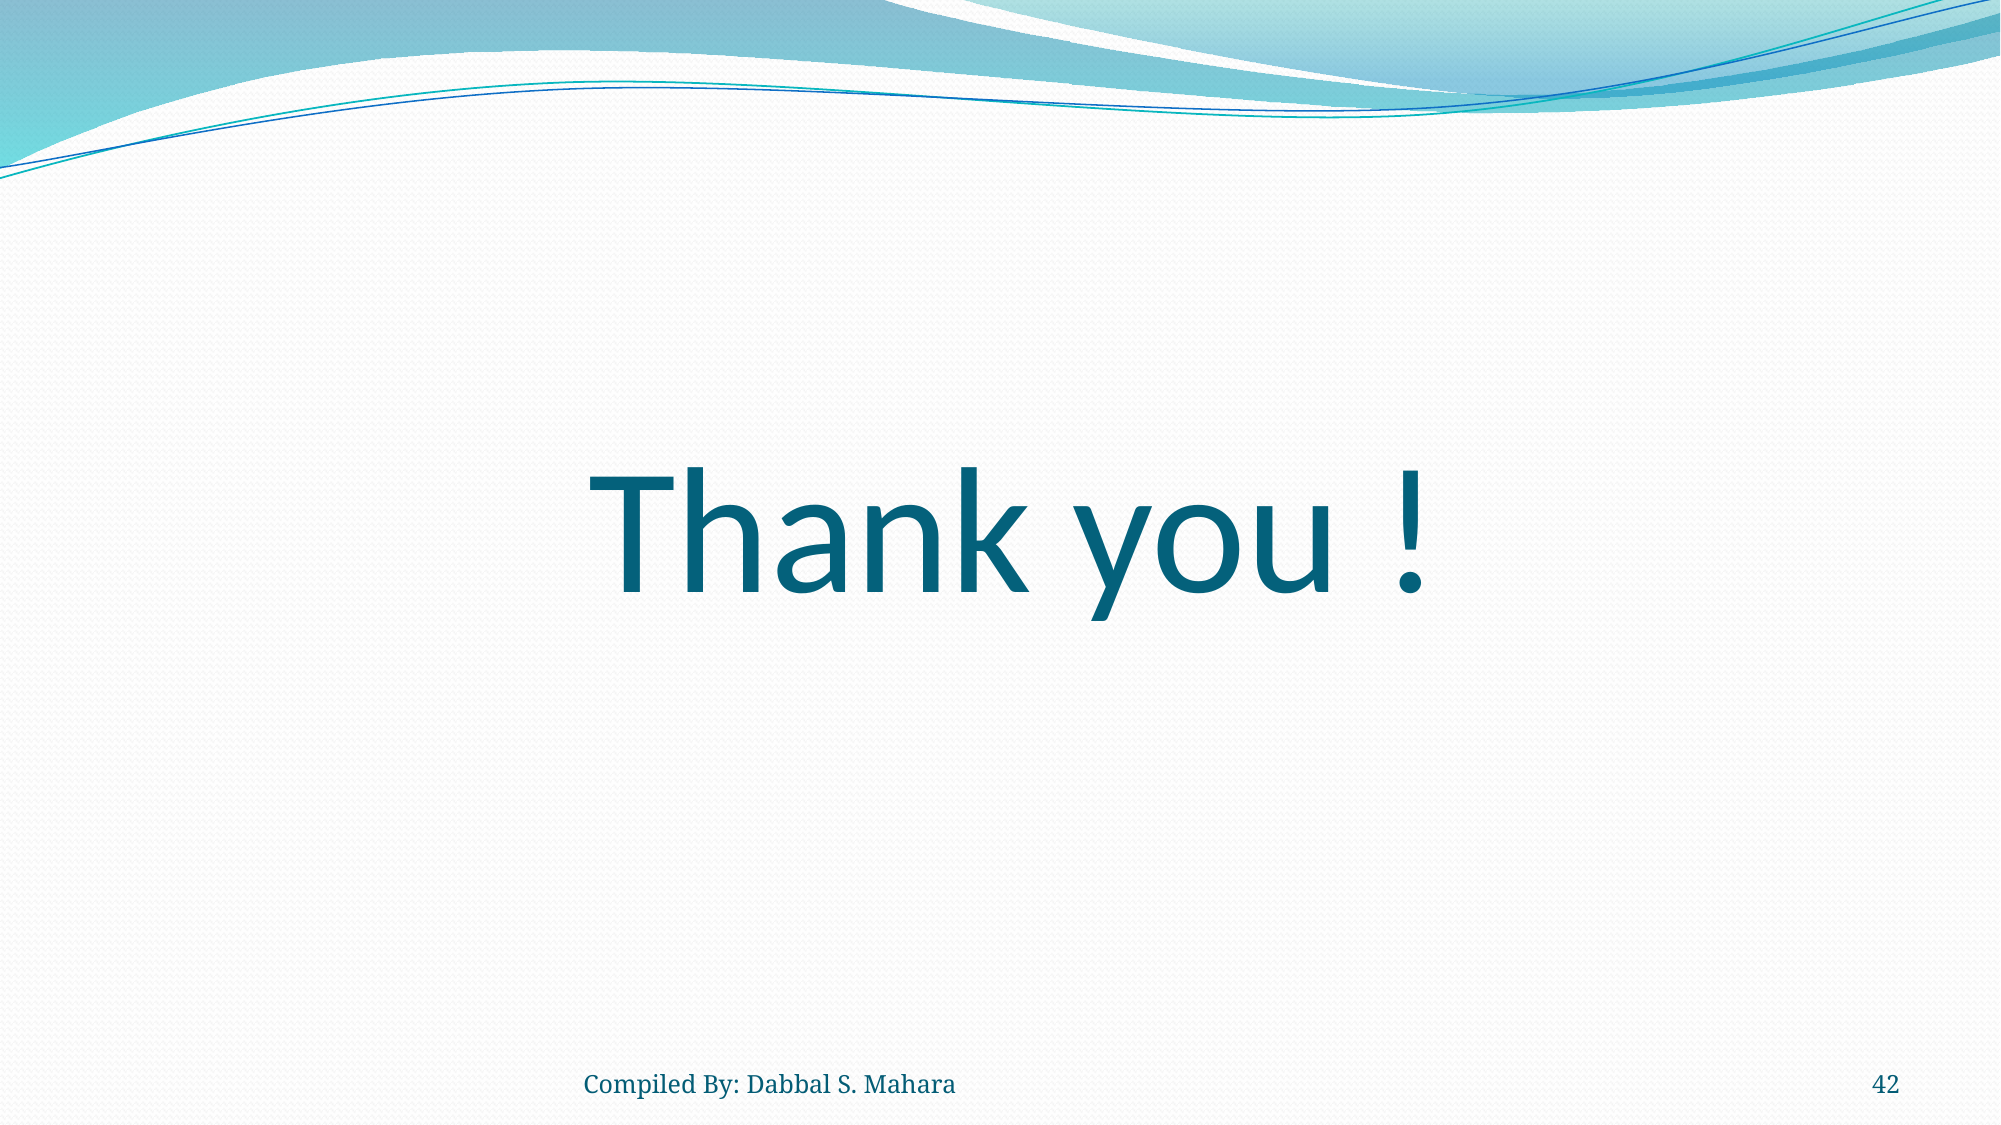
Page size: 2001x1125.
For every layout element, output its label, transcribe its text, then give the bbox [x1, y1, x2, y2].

title Thank you ! [379, 487, 1610, 629]
slide_number 42 [1733, 1042, 1900, 1103]
footer Compiled By: Dabbal S. Mahara [583, 1042, 1317, 1103]
